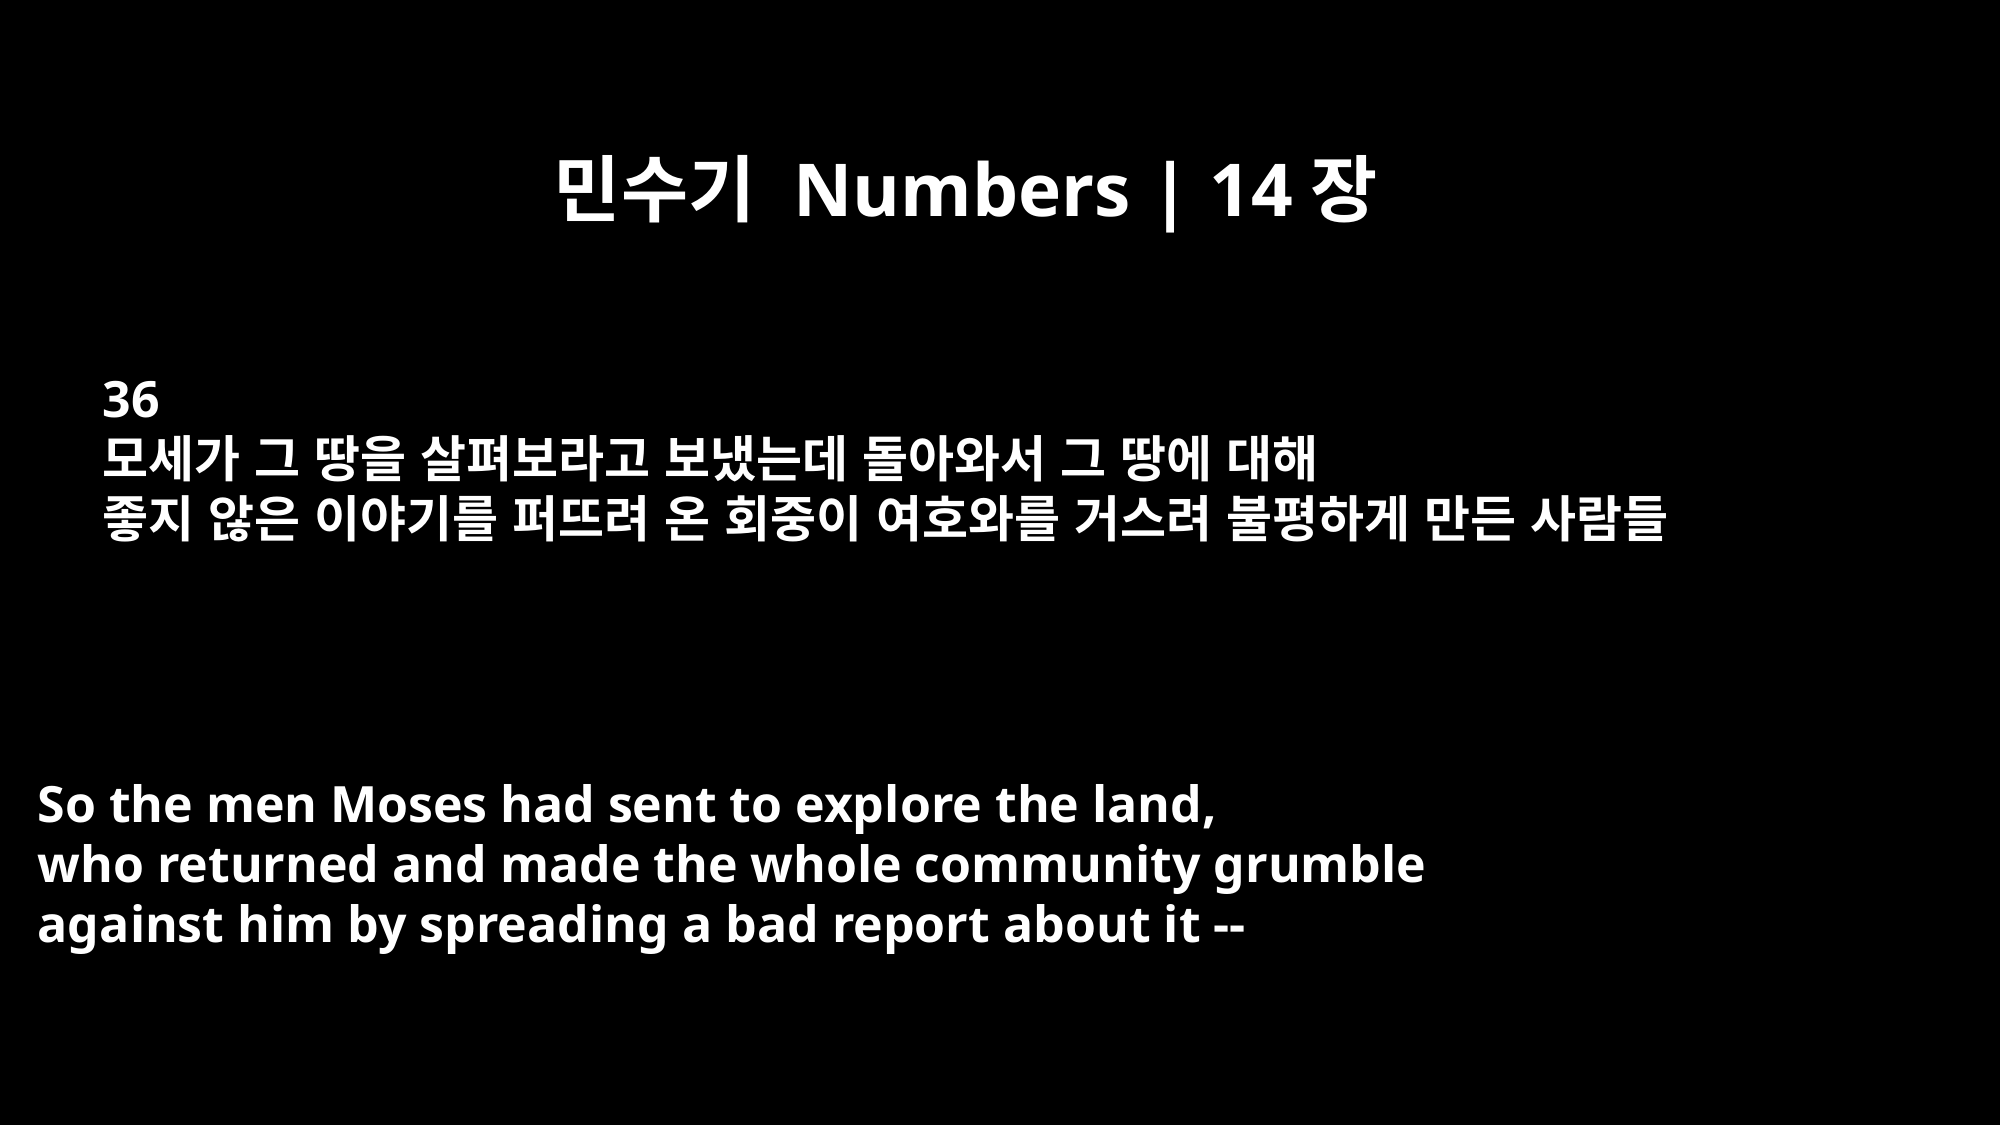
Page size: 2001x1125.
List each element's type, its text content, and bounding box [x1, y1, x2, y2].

text_box 민수기 Numbers | 14장 [538, 136, 1393, 239]
text_box 36 모세가 그 땅을 살펴보라고 보냈는데 돌아와서 그 땅에 대해 좋지 않은 이야기를 퍼뜨려 온 회중이 여호와를 거스려 불평하게 만든 사람들 [87, 359, 1684, 555]
text_box So the men Moses had sent to explore the land, who returned and made the whole community grumble against him by spreading a bad report about it -- [22, 764, 1442, 960]
